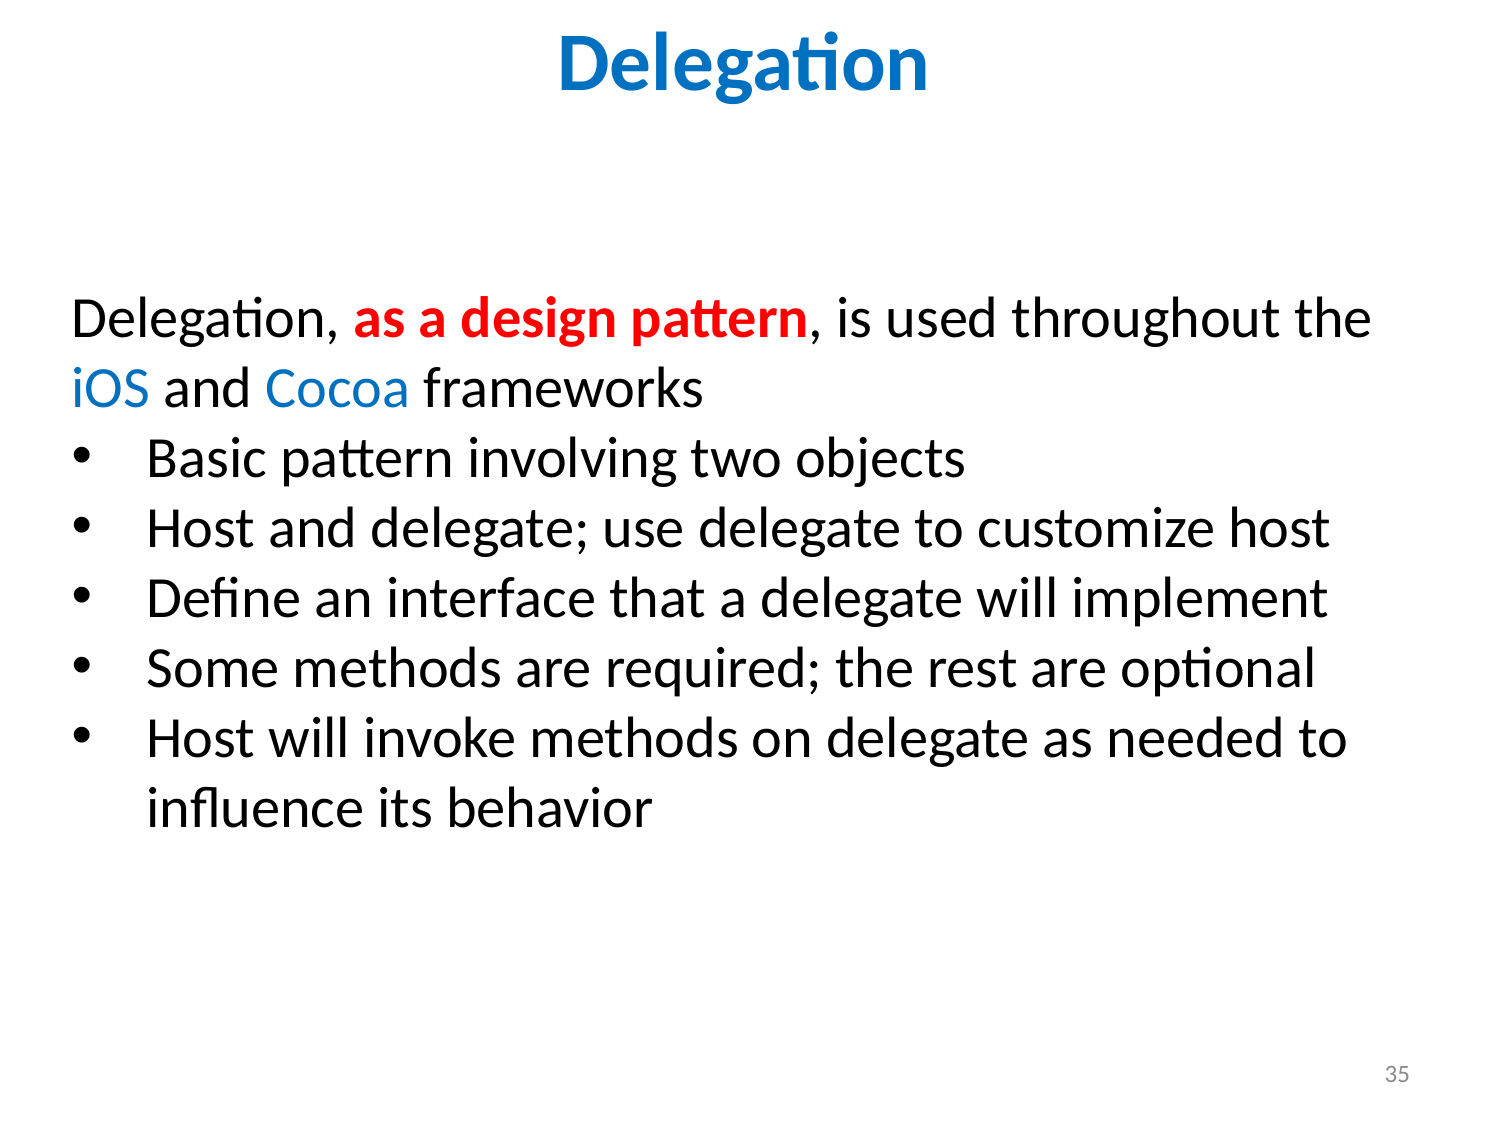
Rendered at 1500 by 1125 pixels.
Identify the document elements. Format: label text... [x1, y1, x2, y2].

text_box Delegation [147, 0, 1341, 115]
text_box Delegation, as a design pattern, is used throughout the iOS and Cocoa frameworks Basic pattern involving two objects Host and delegate; use delegate to customize host Define an interface that a delegate will implement Some methods are required; the rest are optional Host will invoke methods on delegate as needed to influence its behavior [56, 272, 1471, 847]
slide_number 35 [1074, 1042, 1425, 1103]
